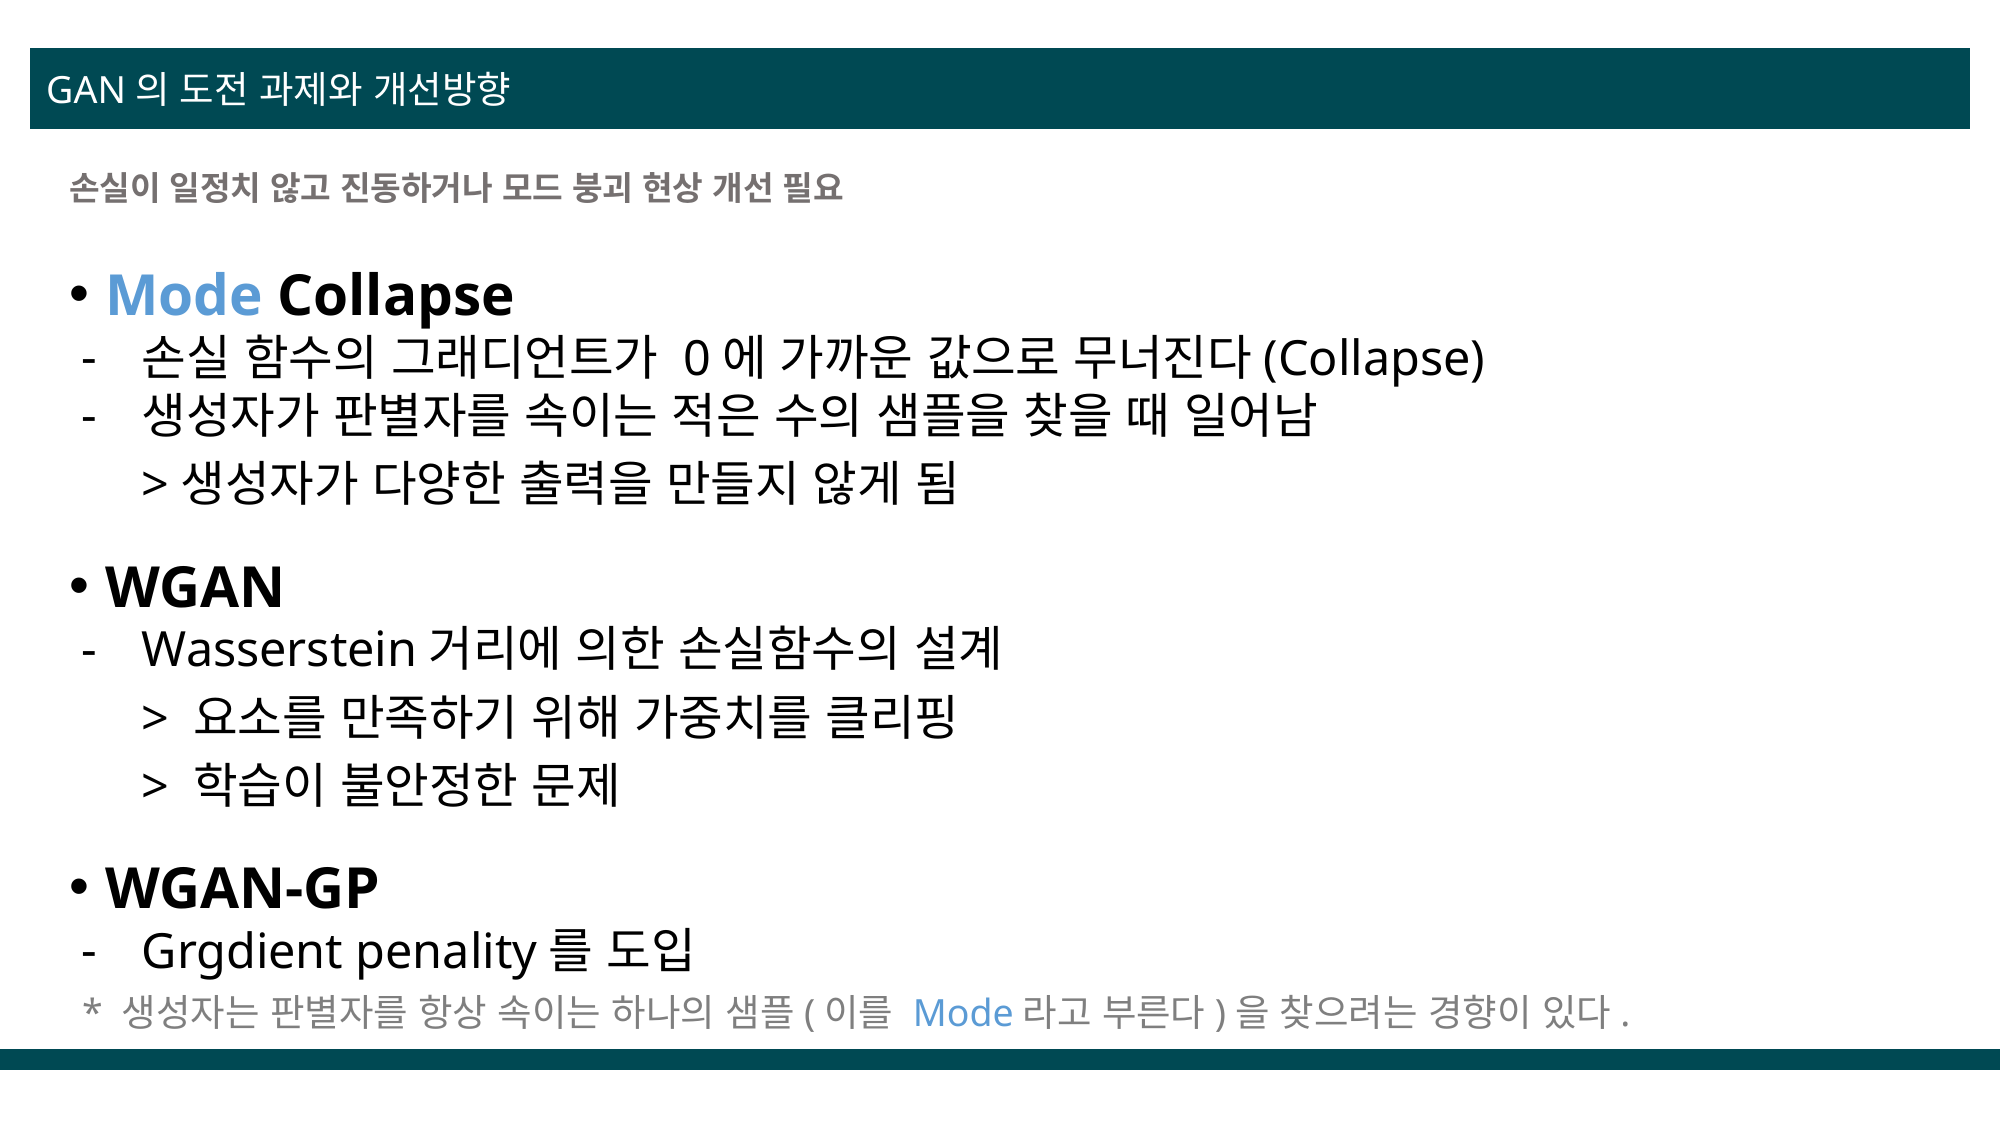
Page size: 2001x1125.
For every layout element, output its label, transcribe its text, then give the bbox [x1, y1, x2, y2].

text_box * 생성자는 판별자를 항상 속이는 하나의 샘플(이를 Mode라고 부른다)을 찾으려는 경향이 있다. [0, 981, 1913, 1042]
text_box [0, 1050, 2000, 1070]
text_box Mode Collapse 손실 함수의 그래디언트가 0에 가까운 값으로 무너진다(Collapse) 생성자가 판별자를 속이는 적은 수의 샘플을 찾을 때 일어남 >생성자가 다양한 출력을 만들지 않게 됨 WGAN Wasserstein거리에 의한 손실함수의 설계 > 요소를 만족하기 위해 가중치를 클리핑 > 학습이 불안정한 문제 WGAN-GP Grgdient penality를 도입 [54, 251, 1905, 981]
text_box 손실이 일정치 않고 진동하거나 모드 붕괴 현상 개선 필요 [54, 143, 1905, 237]
text_box GAN의 도전 과제와 개선방향 [31, 49, 1969, 129]
